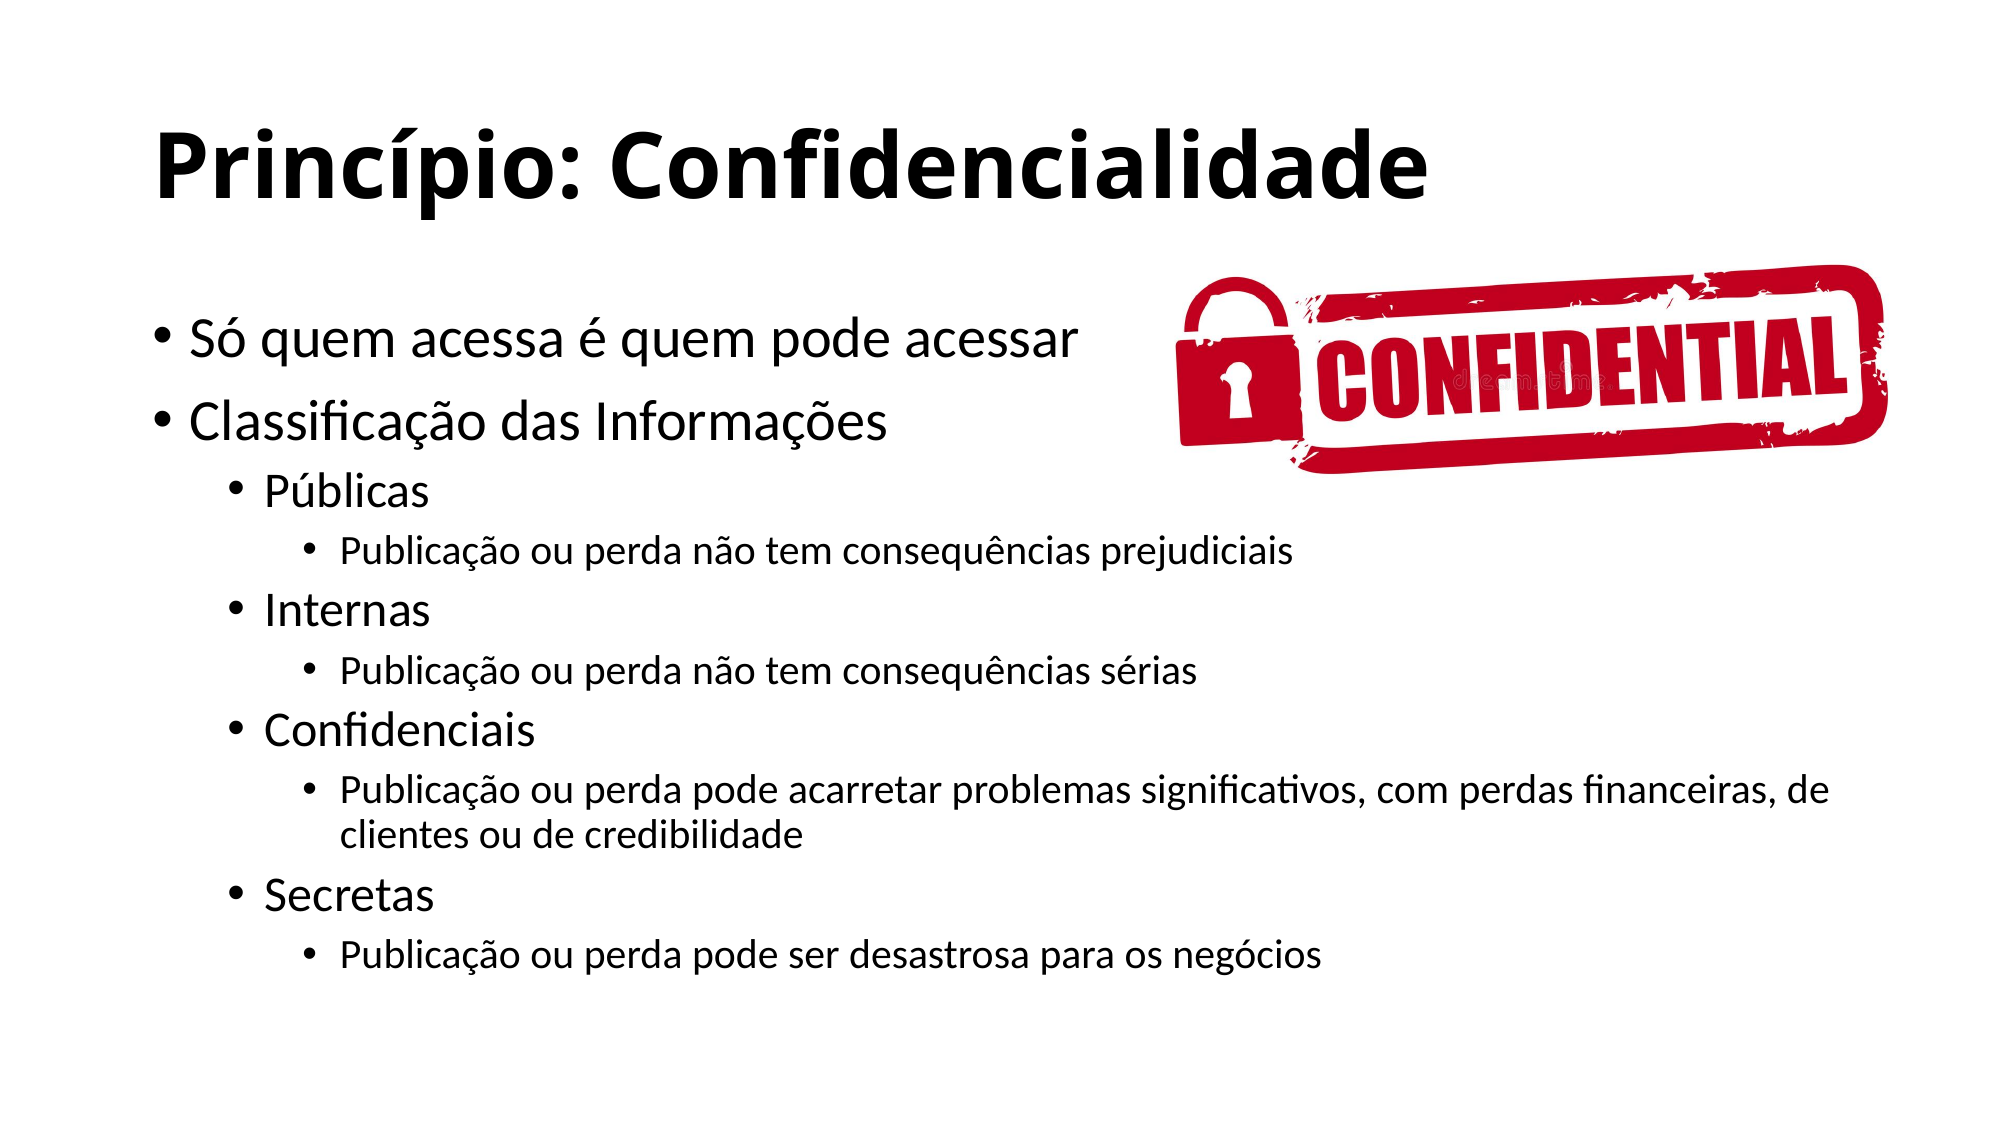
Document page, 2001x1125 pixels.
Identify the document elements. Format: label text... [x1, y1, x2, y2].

picture [1116, 218, 1947, 532]
list Só quem acessa é quem pode acessar Classificação das Informações Públicas Publicação ou perda não tem consequências prejudiciais Internas Publicação ou perda não tem consequências sérias Confidenciais Publicação ou perda pode acarretar problemas significativos, com perdas financeiras, de clientes ou de credibilidade Secretas Publicação ou perda pode ser desastrosa para os negócios [137, 299, 1863, 1021]
title Princípio: Confidencialidade [137, 59, 1863, 278]
